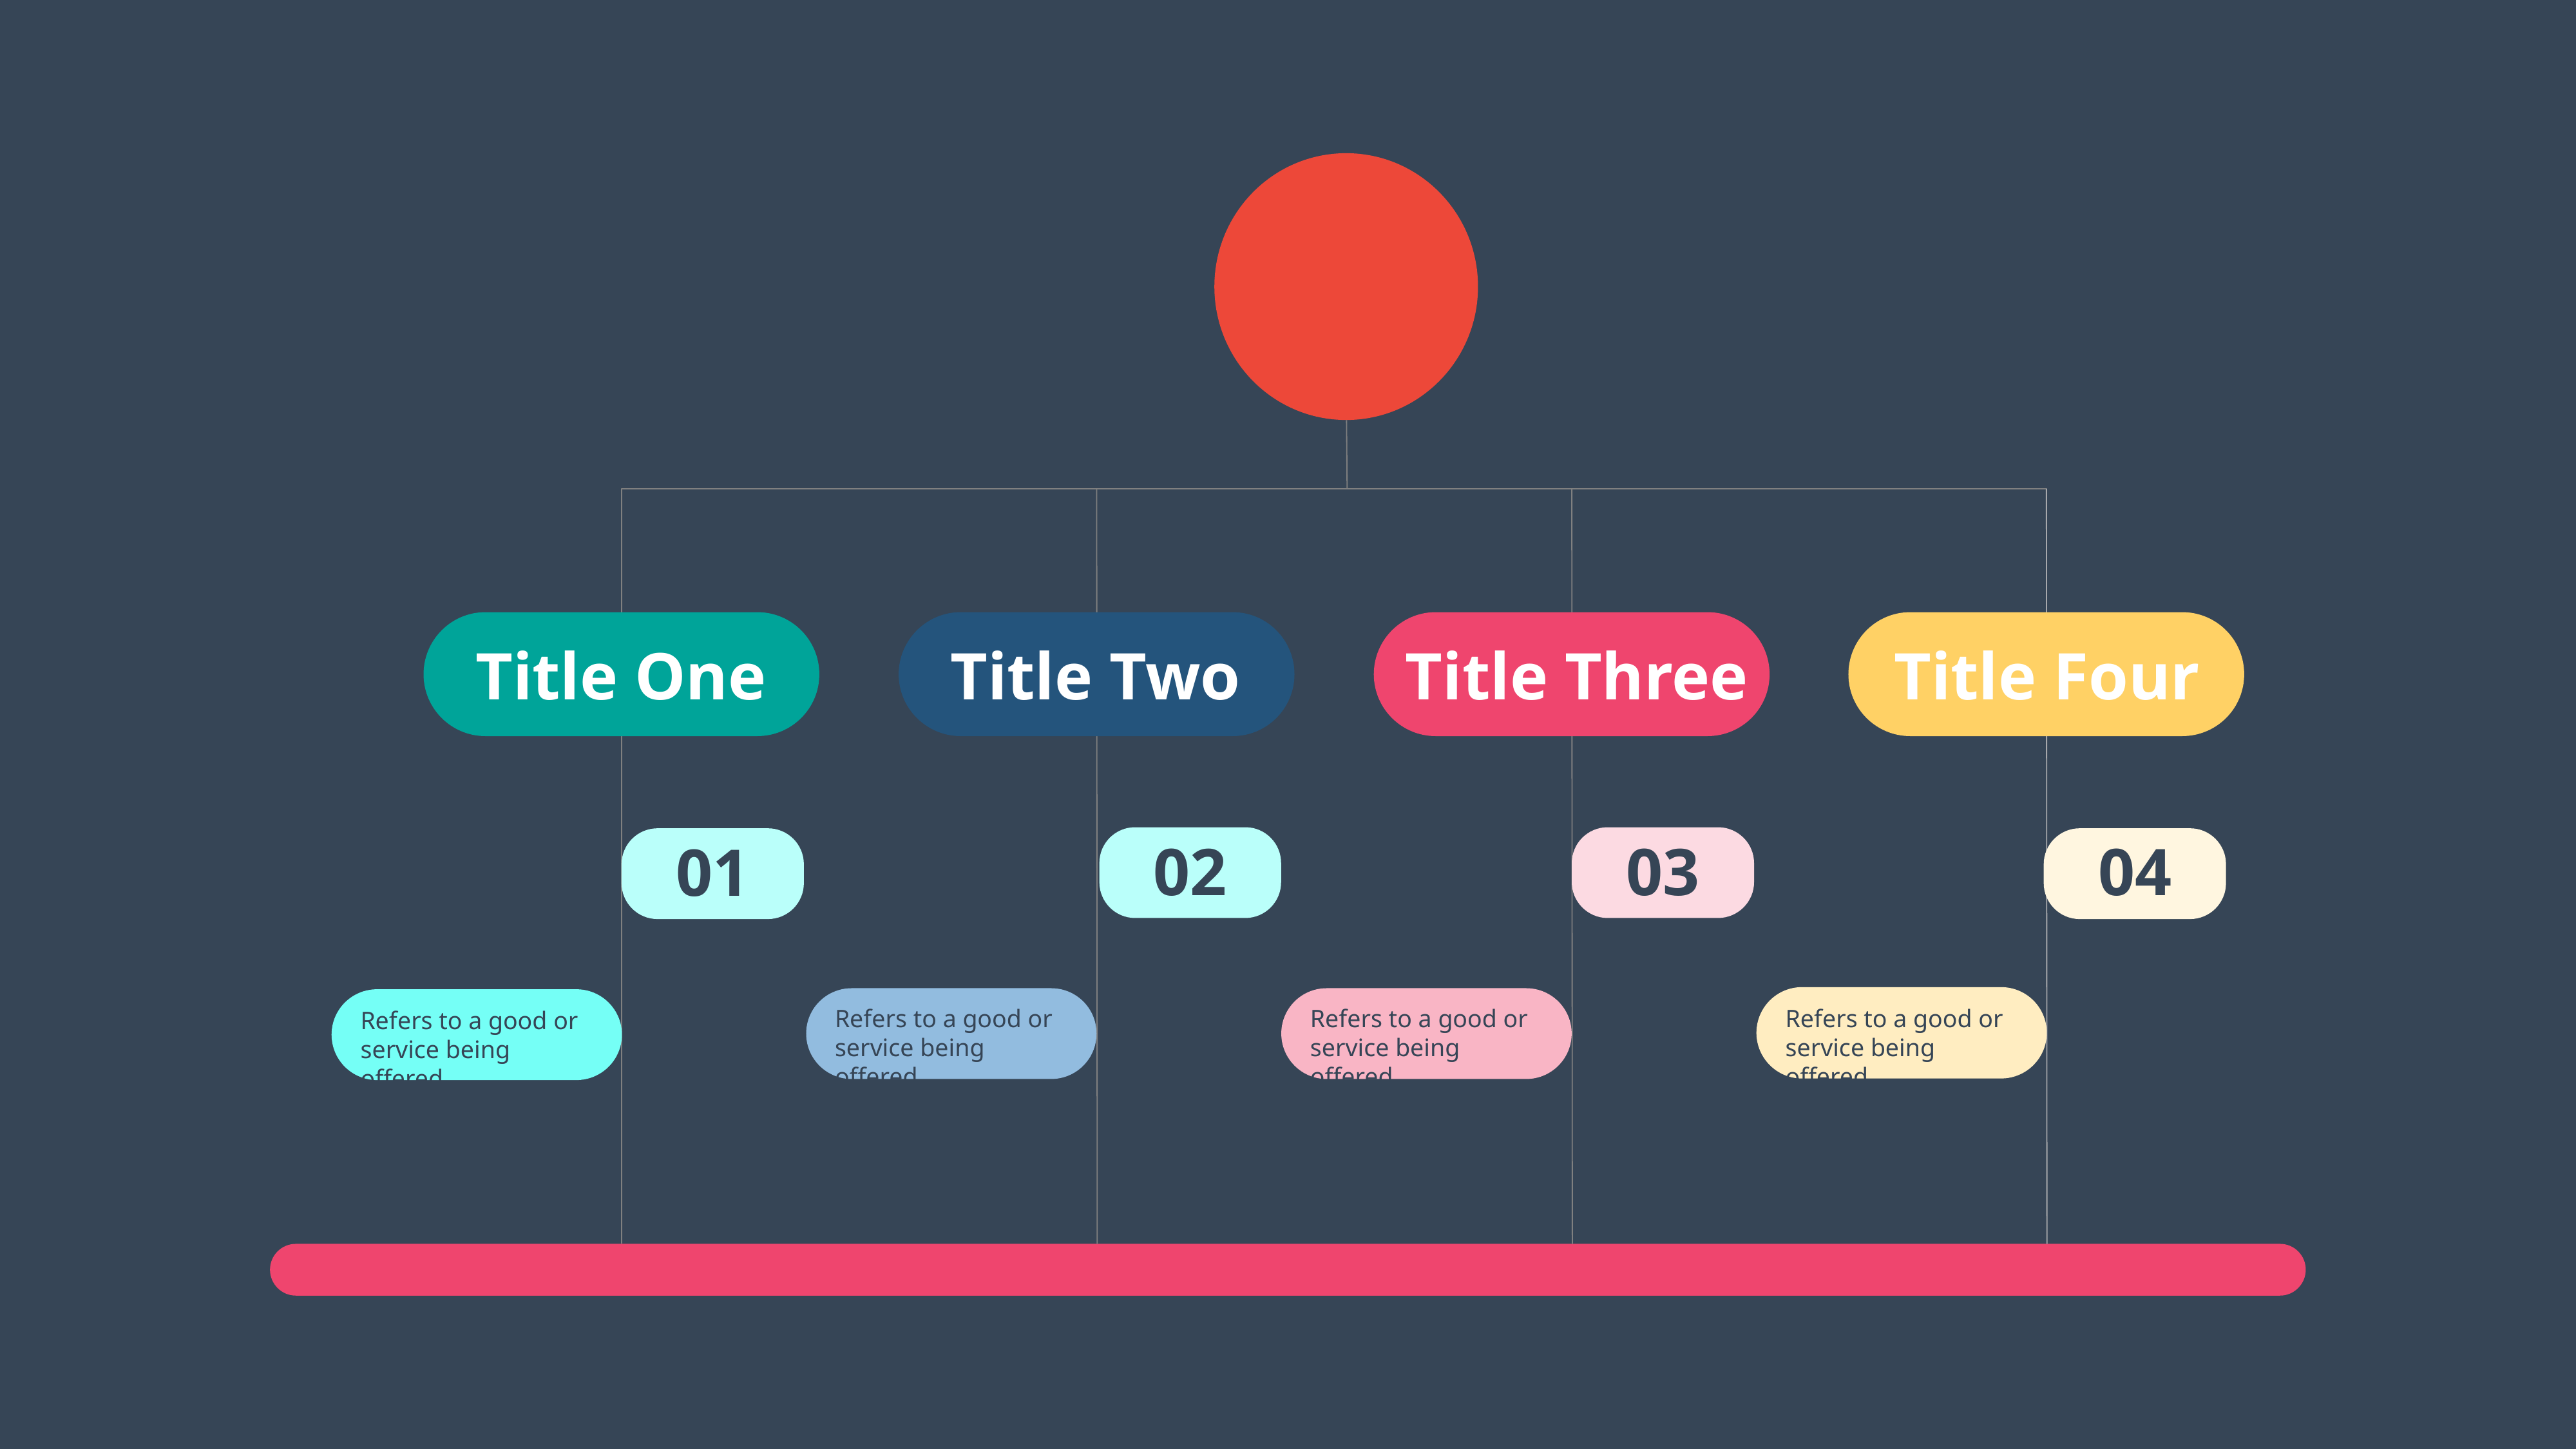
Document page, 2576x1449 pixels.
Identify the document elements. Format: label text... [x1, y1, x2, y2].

text_box [1214, 153, 1478, 421]
text_box [1759, 639, 1770, 710]
text_box [1572, 488, 2046, 641]
text_box Title Three [1396, 630, 1759, 717]
text_box 02 [1143, 826, 1237, 913]
text_box [1848, 612, 2244, 737]
text_box [270, 1244, 2306, 1296]
text_box [621, 828, 804, 920]
text_box Title One [466, 630, 776, 717]
text_box [423, 612, 819, 737]
text_box [806, 988, 1097, 1071]
text_box 04 [2088, 826, 2182, 913]
text_box Title Four [1884, 630, 2210, 717]
text_box [1373, 612, 1752, 737]
text_box Refers to a good or service being offered. [350, 1000, 603, 1097]
text_box [1572, 827, 1755, 918]
text_box 01 [666, 827, 759, 914]
text_box 03 [1616, 826, 1710, 913]
text_box [1099, 827, 1281, 918]
text_box [2043, 828, 2226, 920]
text_box Refers to a good or service being offered. [1775, 998, 2028, 1095]
text_box [1572, 737, 1578, 740]
text_box [1756, 987, 2047, 1070]
text_box [621, 488, 1572, 1244]
text_box [1281, 988, 1572, 1071]
text_box Title Two [940, 630, 1250, 717]
text_box Refers to a good or service being offered. [1301, 998, 1552, 1095]
text_box Refers to a good or service being offered. [825, 998, 1077, 1095]
text_box [899, 612, 1295, 737]
text_box [331, 989, 622, 1072]
